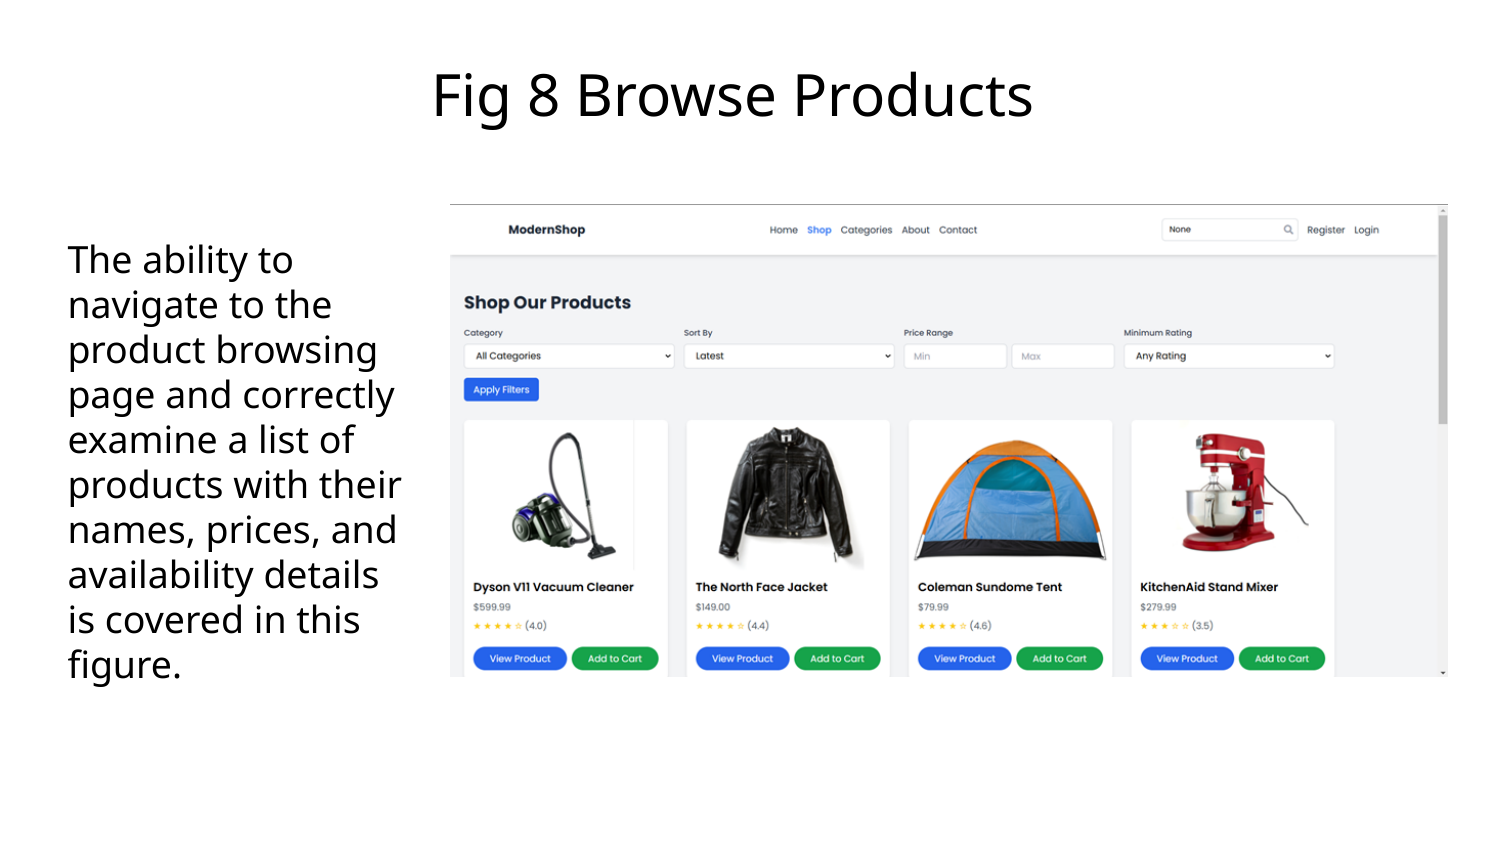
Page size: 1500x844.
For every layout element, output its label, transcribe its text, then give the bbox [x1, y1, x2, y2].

title Fig 8 Browse Products [226, 67, 1239, 120]
text_box The ability to navigate to the product browsing page and correctly examine a list of products with their names, prices, and availability details is covered in this figure. [52, 220, 428, 701]
picture [450, 204, 1448, 677]
